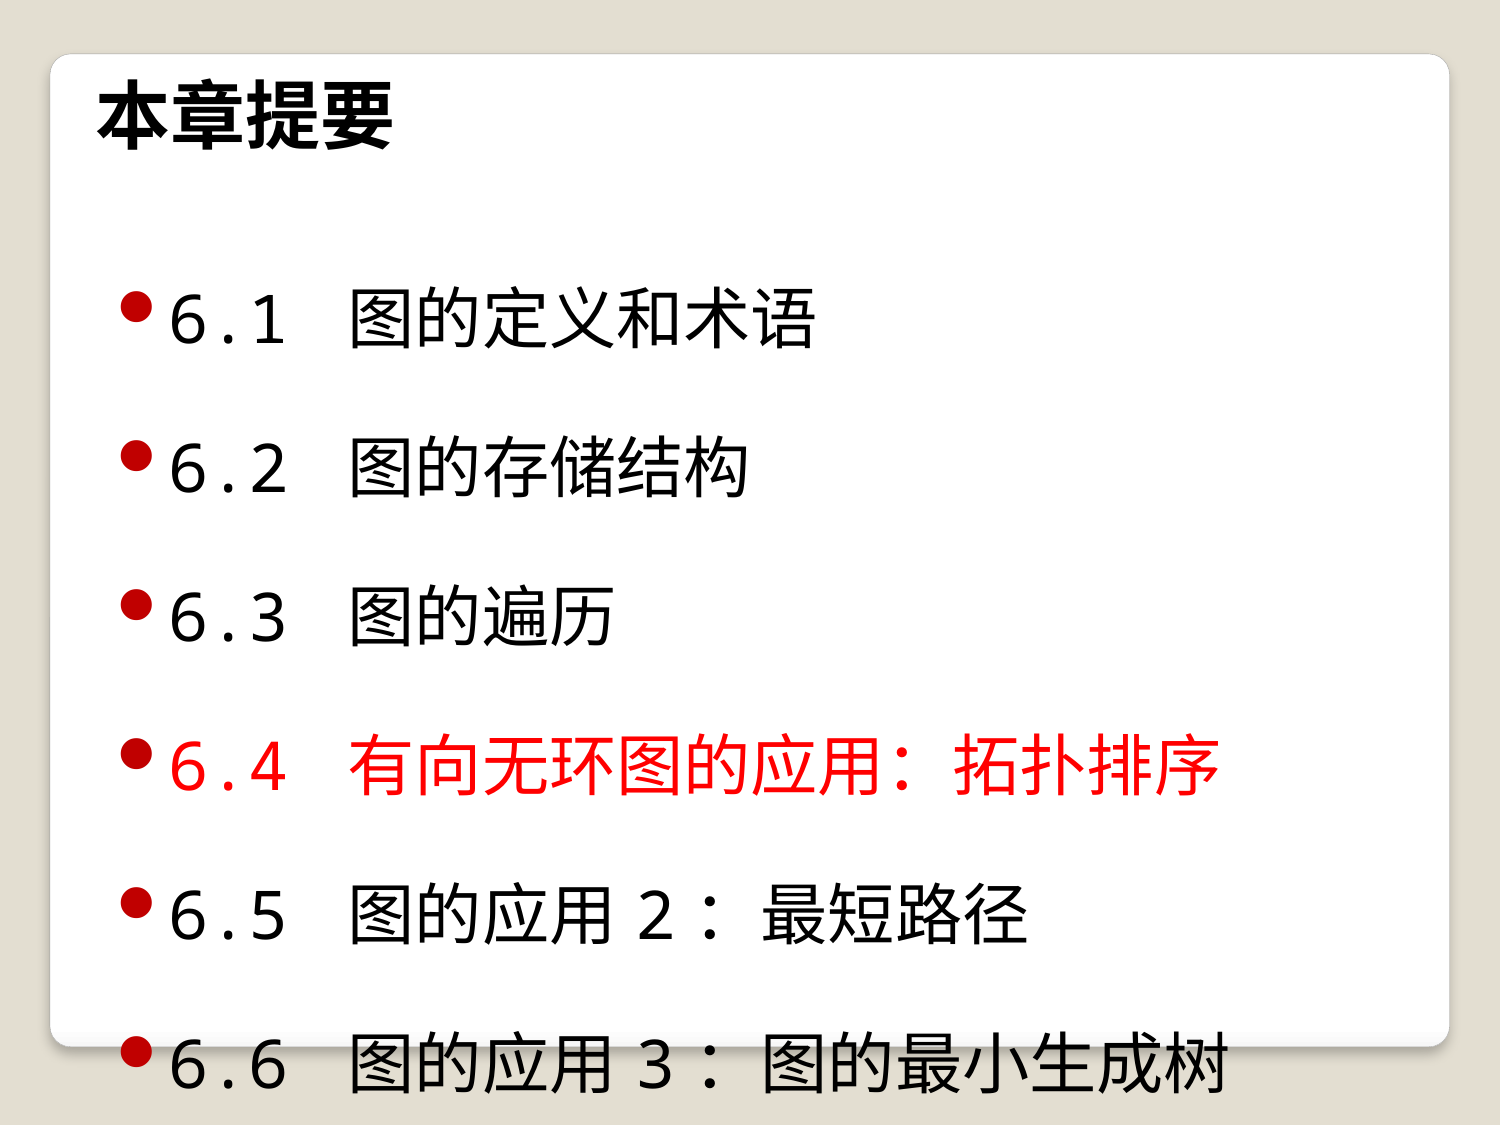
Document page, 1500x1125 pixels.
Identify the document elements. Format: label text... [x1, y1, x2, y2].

title 本章提要 [81, 46, 1424, 173]
list 6.1 图的定义和术语 6.2 图的存储结构 6.3 图的遍历 6.4 有向无环图的应用：拓扑排序 6.5 图的应用2：最短路径 6.6 图的应用3：图的最小生成树 [86, 210, 1430, 1125]
